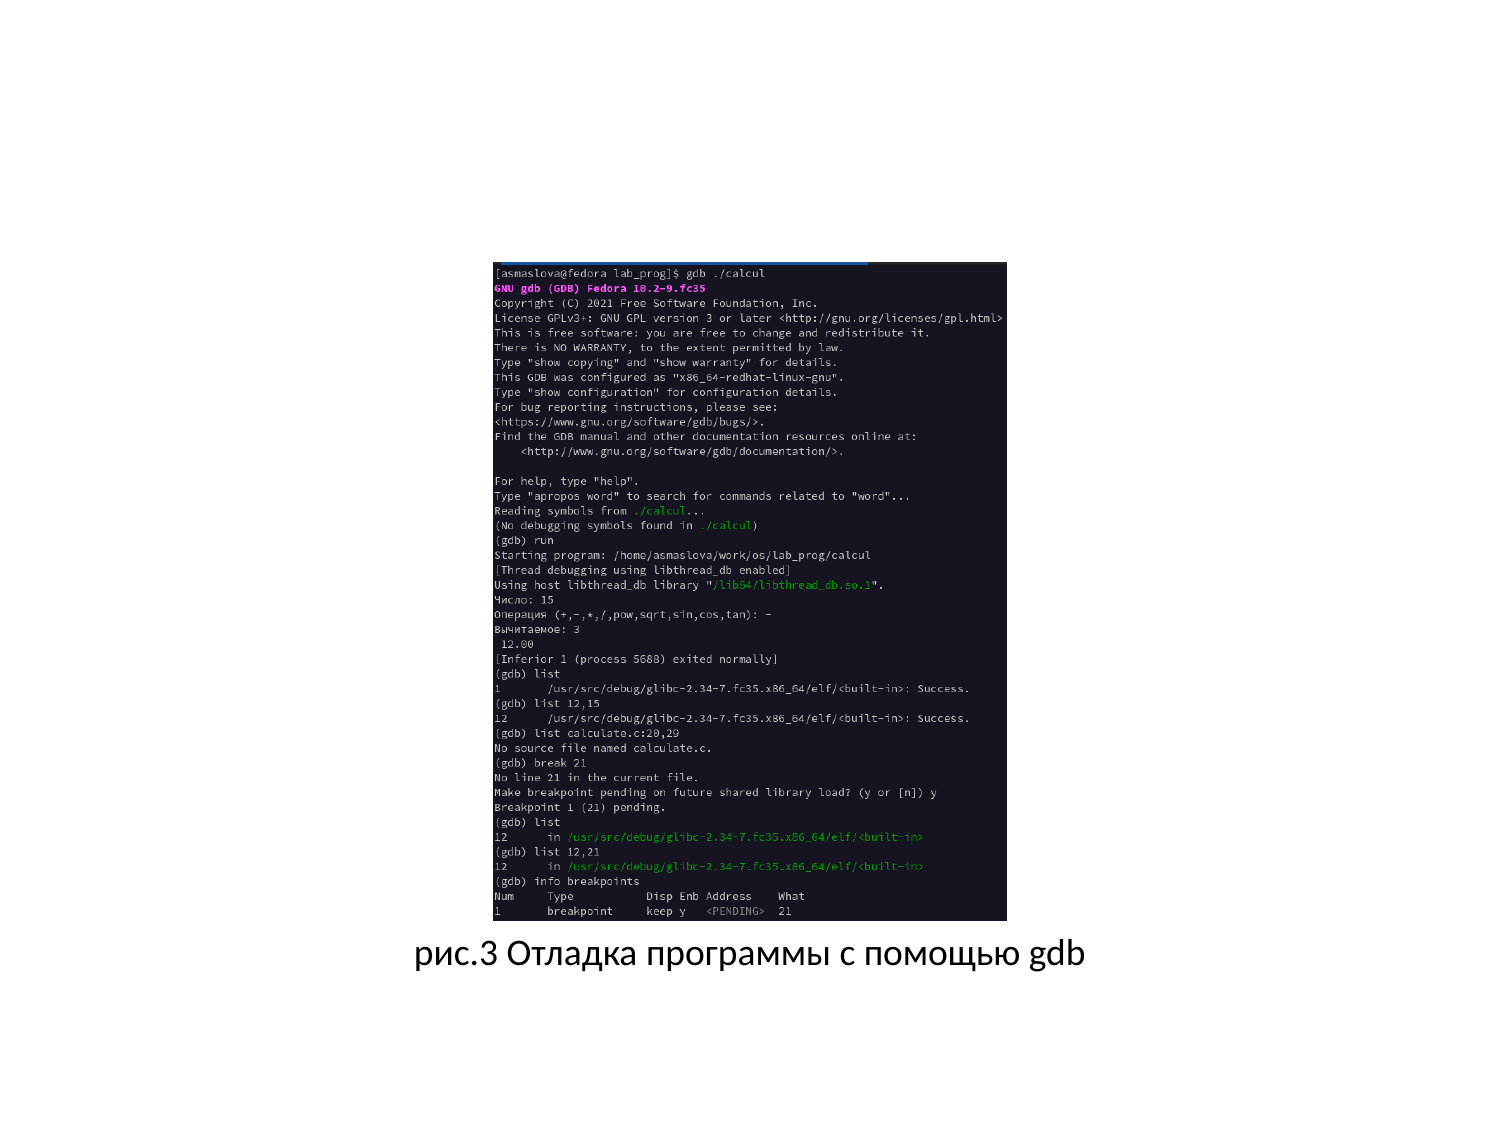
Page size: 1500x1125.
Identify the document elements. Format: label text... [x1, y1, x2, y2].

picture [493, 262, 1007, 921]
text_box рис.3 Отладка программы с помощью gdb [74, 920, 1425, 1005]
